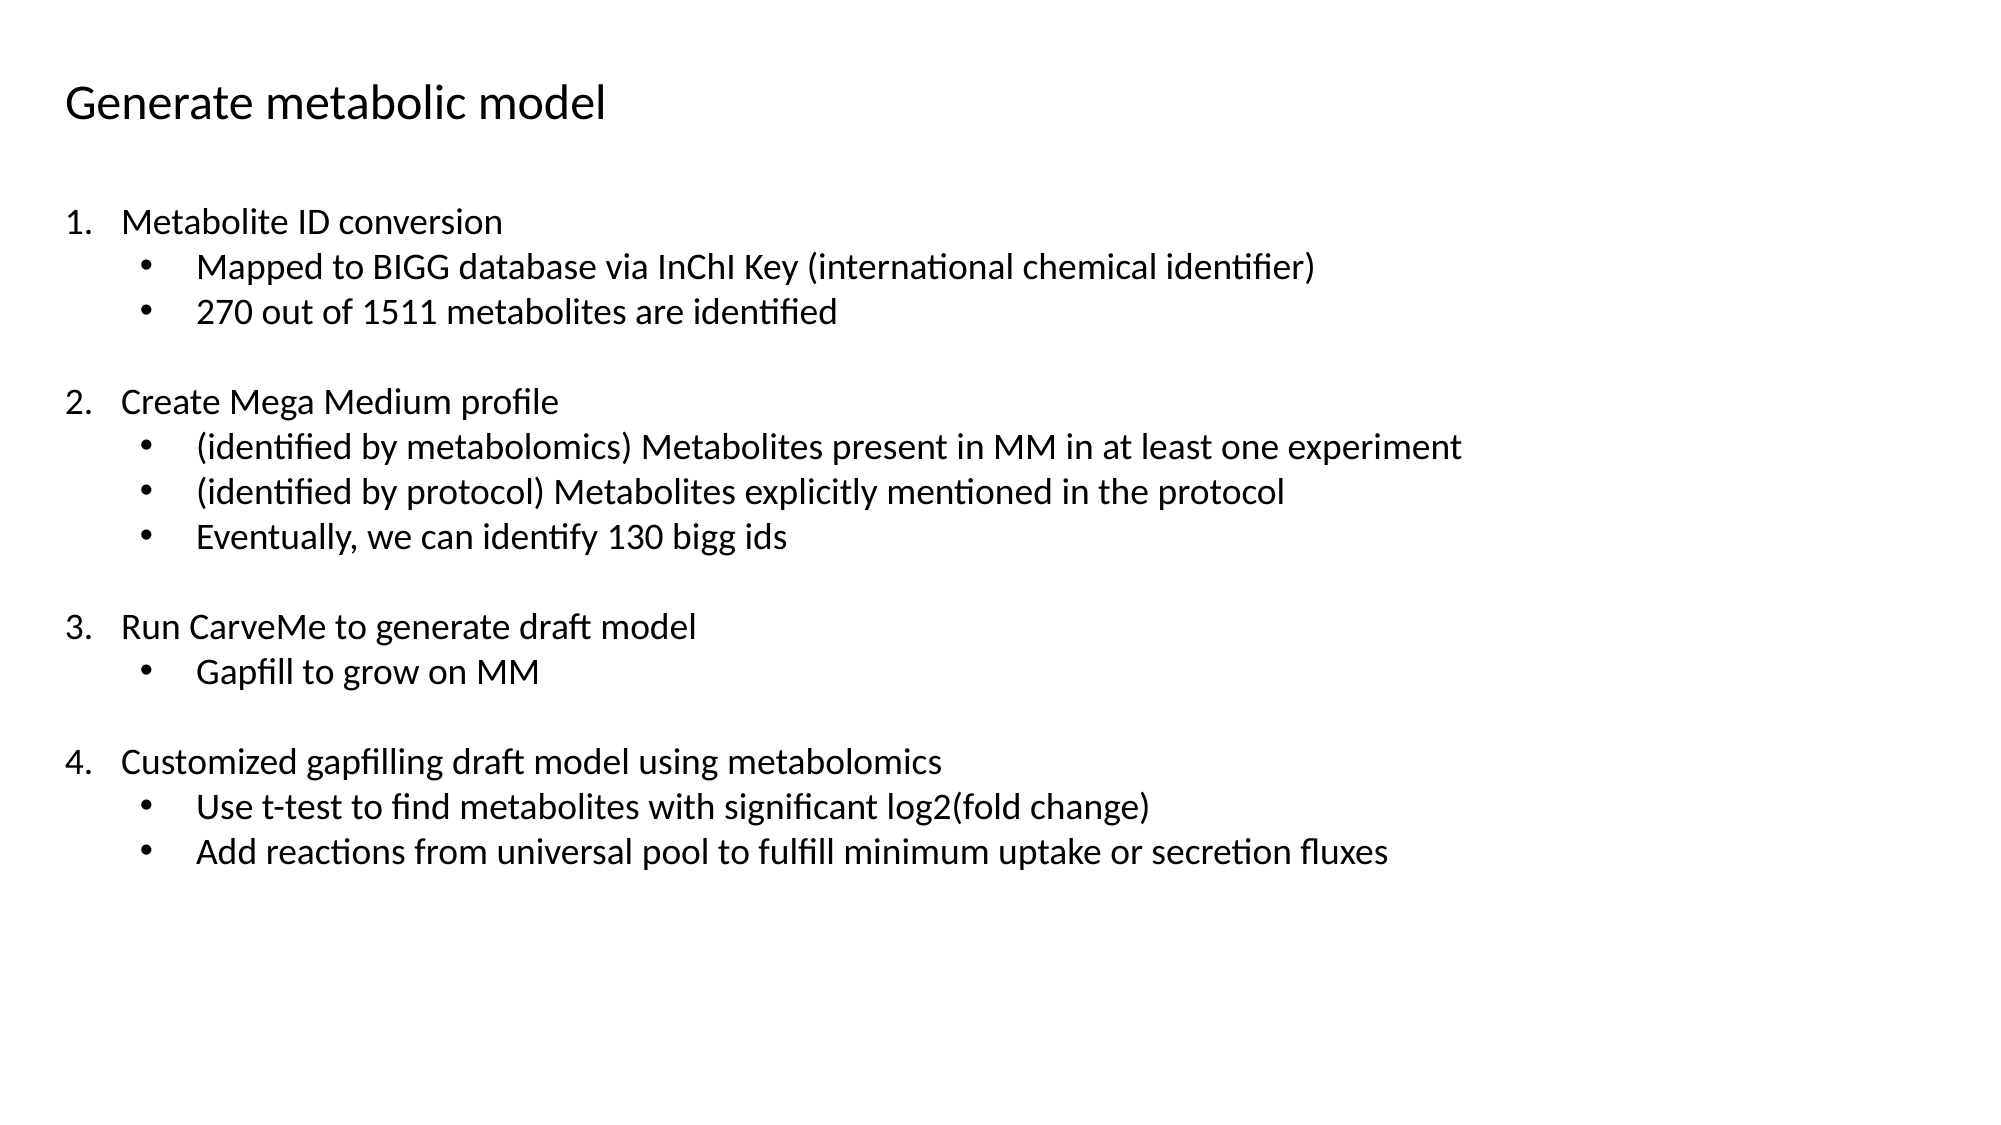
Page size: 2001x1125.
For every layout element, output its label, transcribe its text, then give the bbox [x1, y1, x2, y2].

text_box Generate metabolic model [50, 62, 623, 137]
text_box Metabolite ID conversion Mapped to BIGG database via InChI Key (international chemical identifier) 270 out of 1511 metabolites are identified Create Mega Medium profile (identified by metabolomics) Metabolites present in MM in at least one experiment (identified by protocol) Metabolites explicitly mentioned in the protocol Eventually, we can identify 130 bigg ids Run CarveMe to generate draft model Gapfill to grow on MM Customized gapfilling draft model using metabolomics Use t-test to find metabolites with significant log2(fold change) Add reactions from universal pool to fulfill minimum uptake or secretion fluxes [50, 189, 1818, 880]
